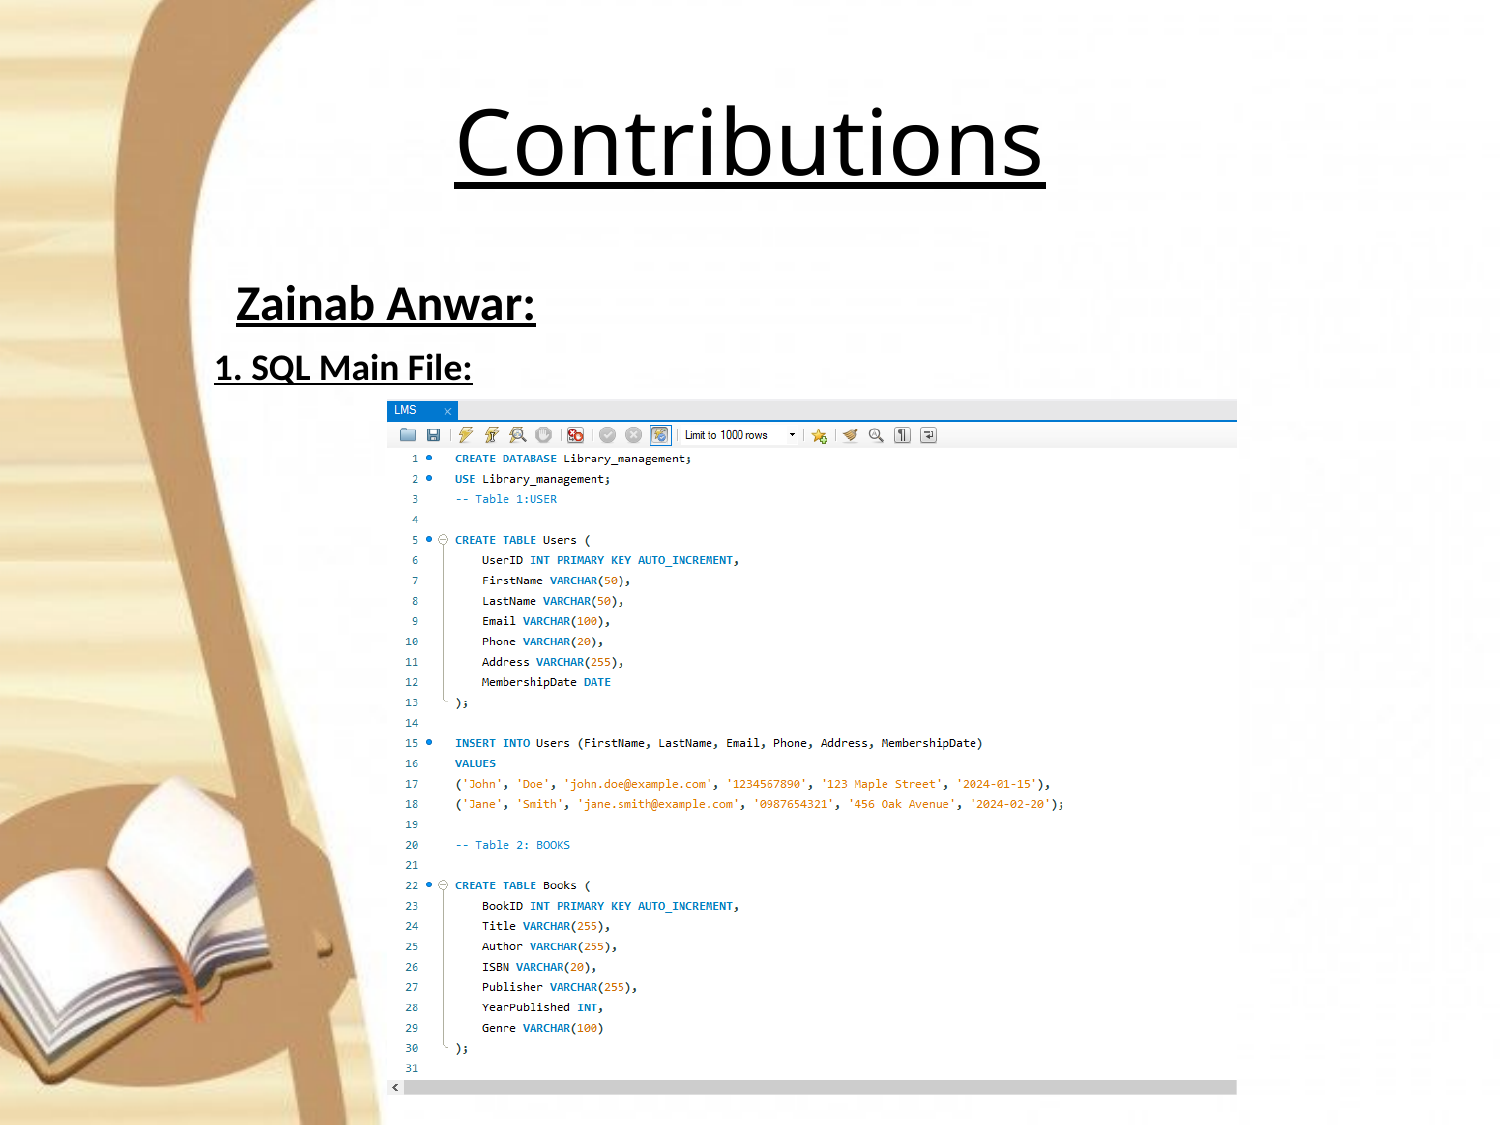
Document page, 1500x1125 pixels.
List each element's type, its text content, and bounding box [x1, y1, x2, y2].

picture [0, 0, 1500, 1125]
title Contributions [75, 45, 1425, 233]
list Zainab Anwar: 1. SQL Main File: [75, 262, 1425, 1005]
